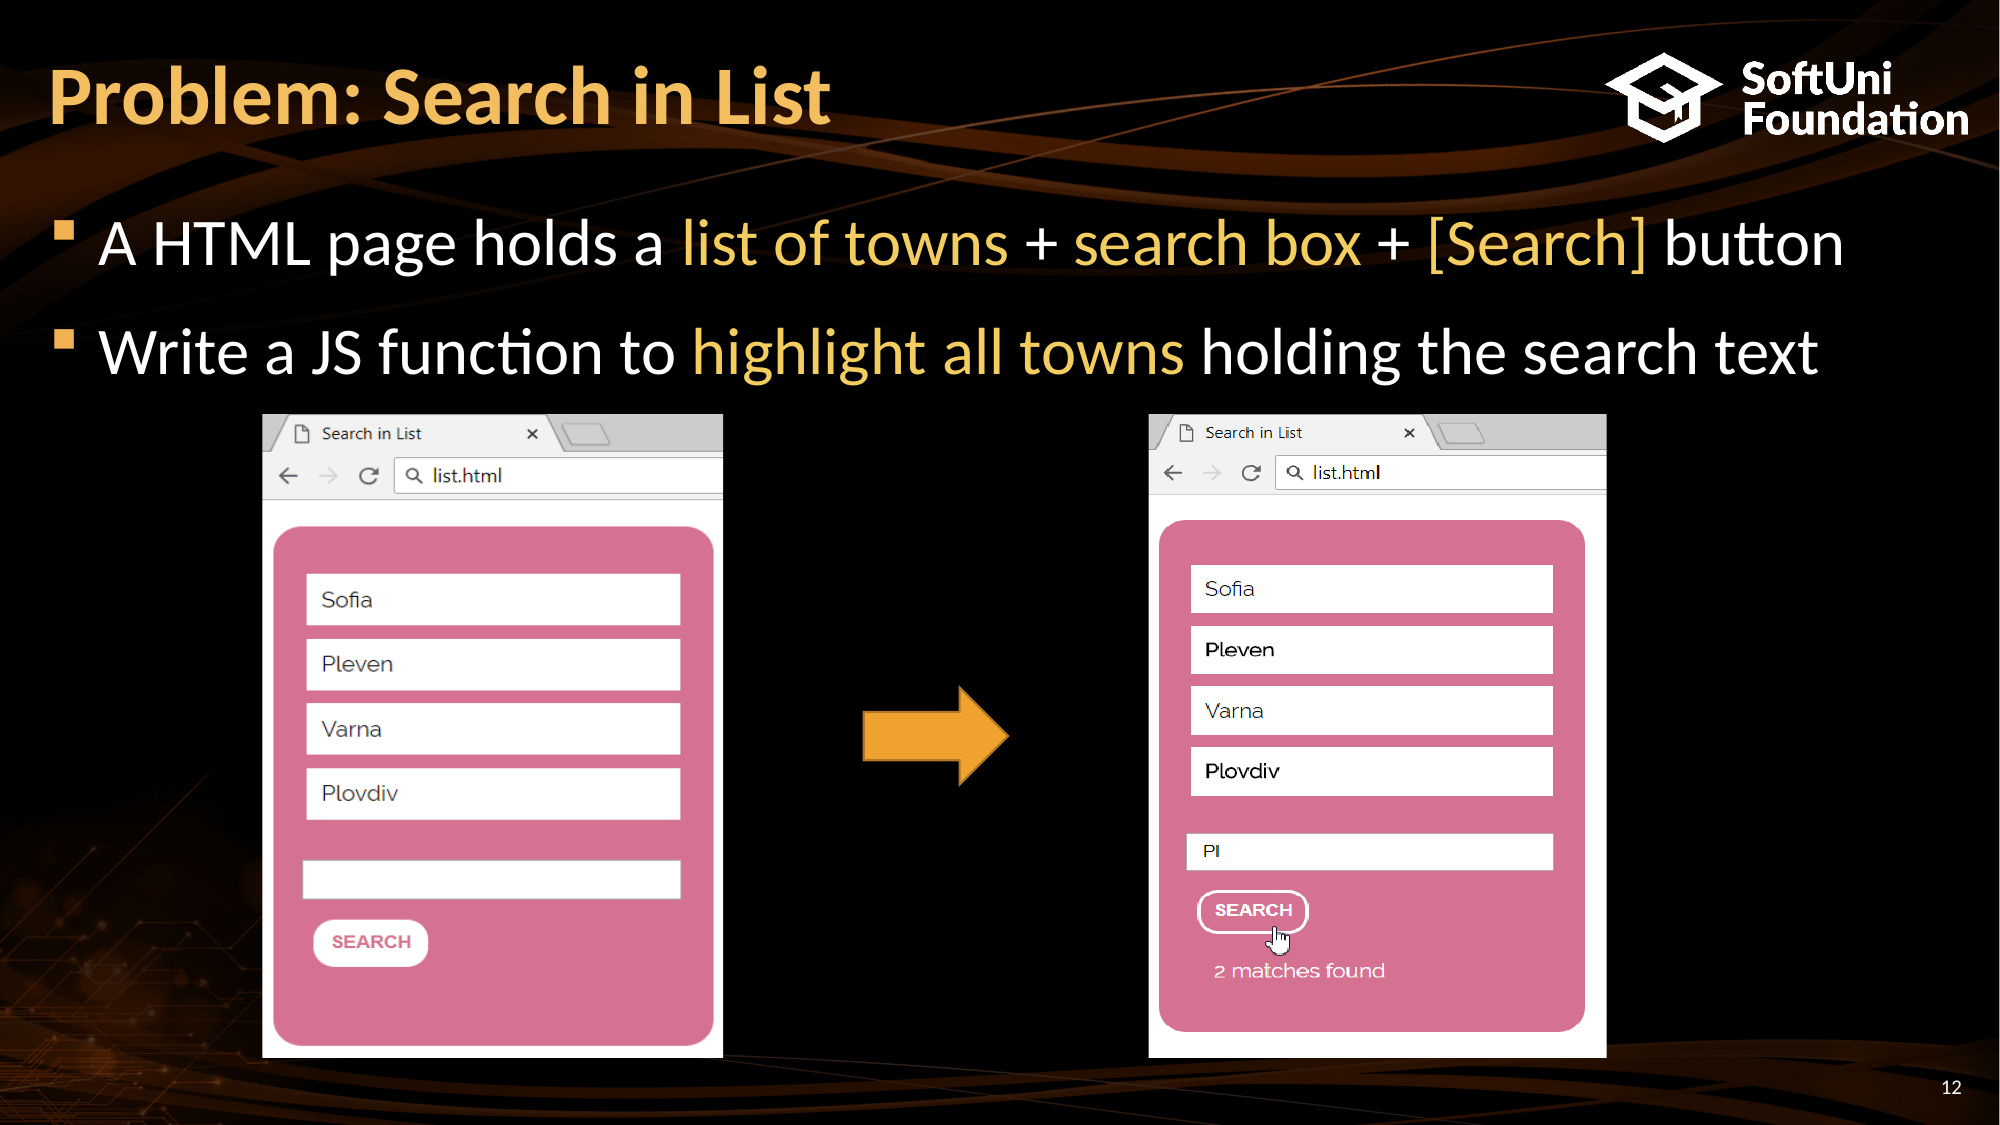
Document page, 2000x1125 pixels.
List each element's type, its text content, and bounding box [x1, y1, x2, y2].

text_box [862, 685, 1010, 787]
picture [0, 0, 2000, 1125]
title Problem: Search in List [30, 6, 1602, 189]
list A HTML page holds a list of towns + search box + [Search] button Write a JS function to highlight all towns holding the search text [31, 188, 1968, 1103]
